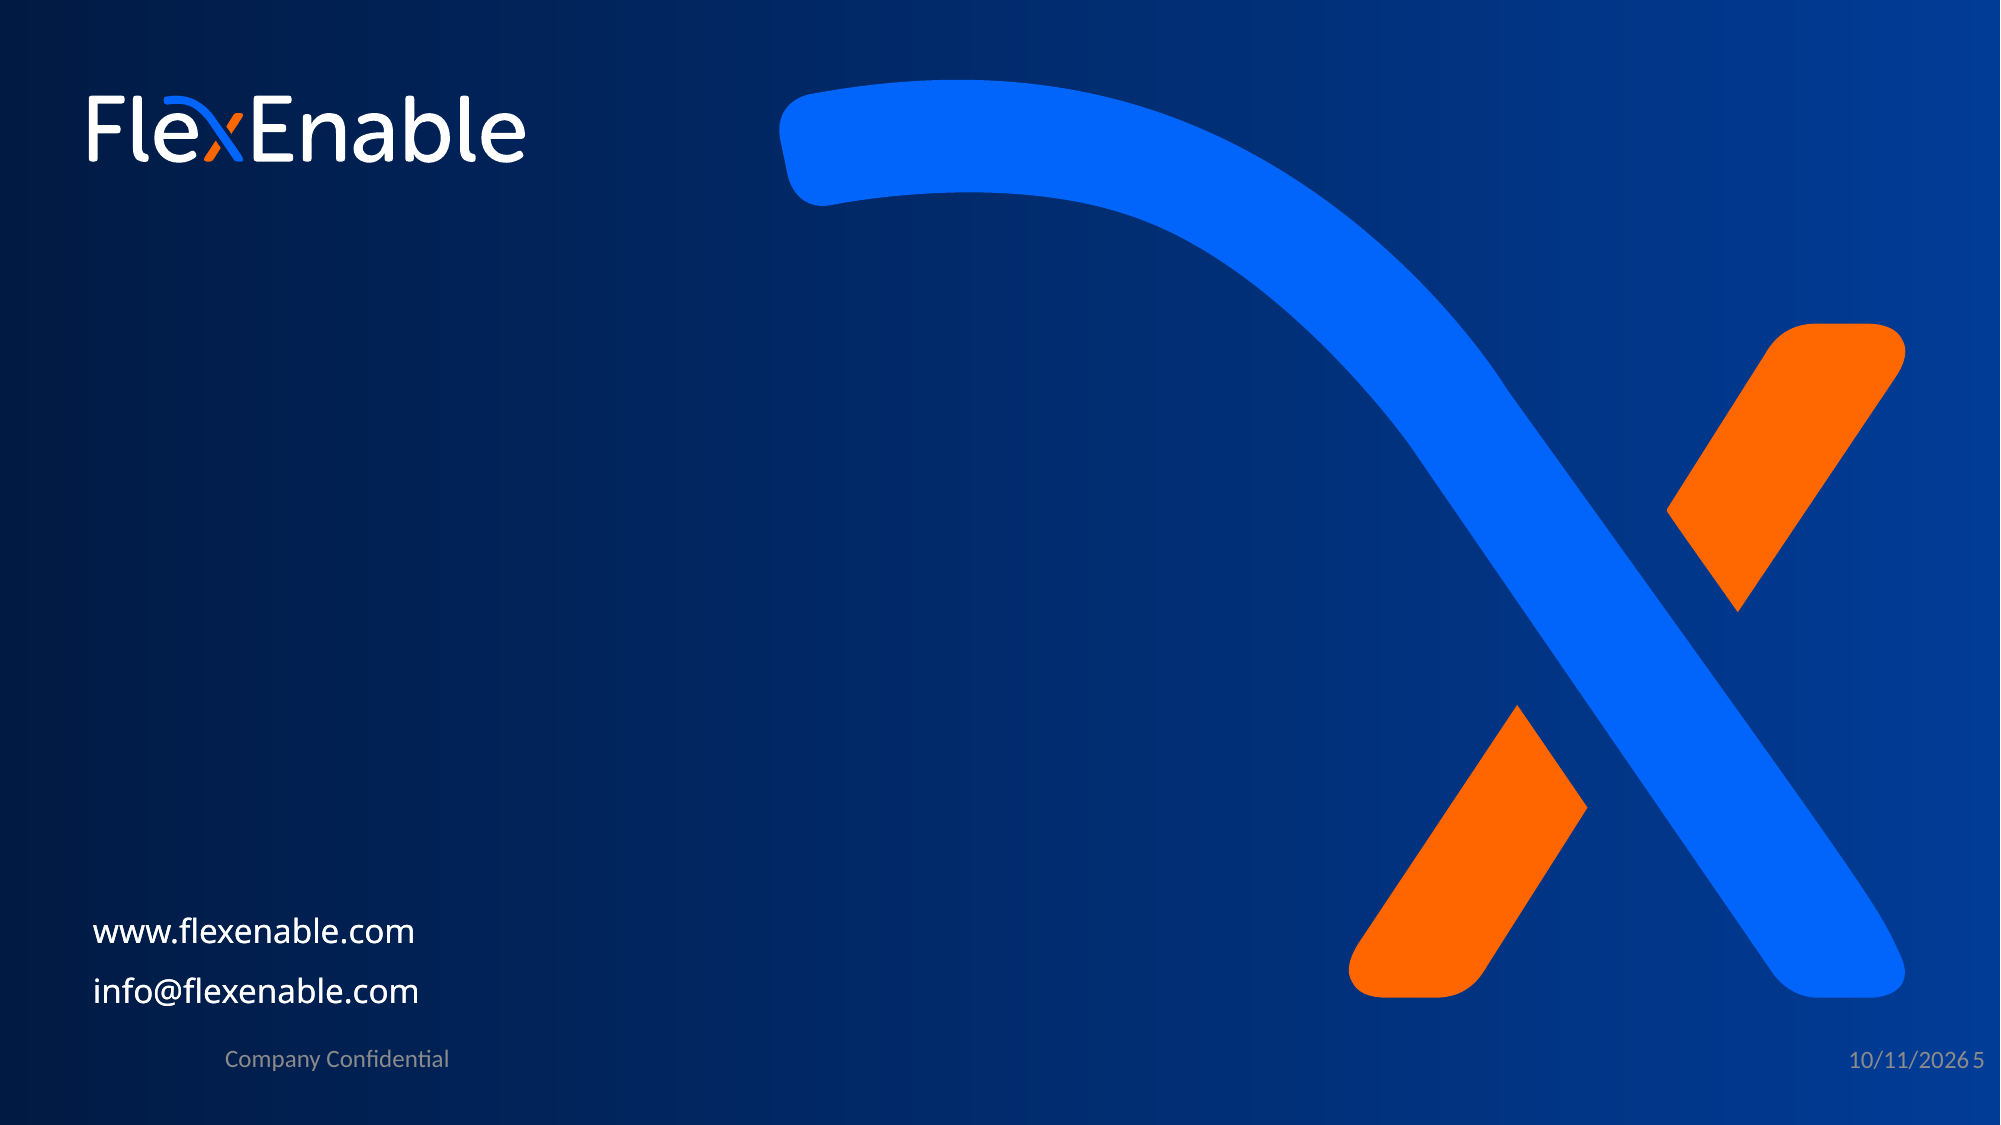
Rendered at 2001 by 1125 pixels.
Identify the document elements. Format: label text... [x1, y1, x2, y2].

slide_number 5 [1898, 1028, 2000, 1089]
footer Company Confidential [0, 1027, 675, 1088]
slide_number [1833, 1028, 1898, 1089]
